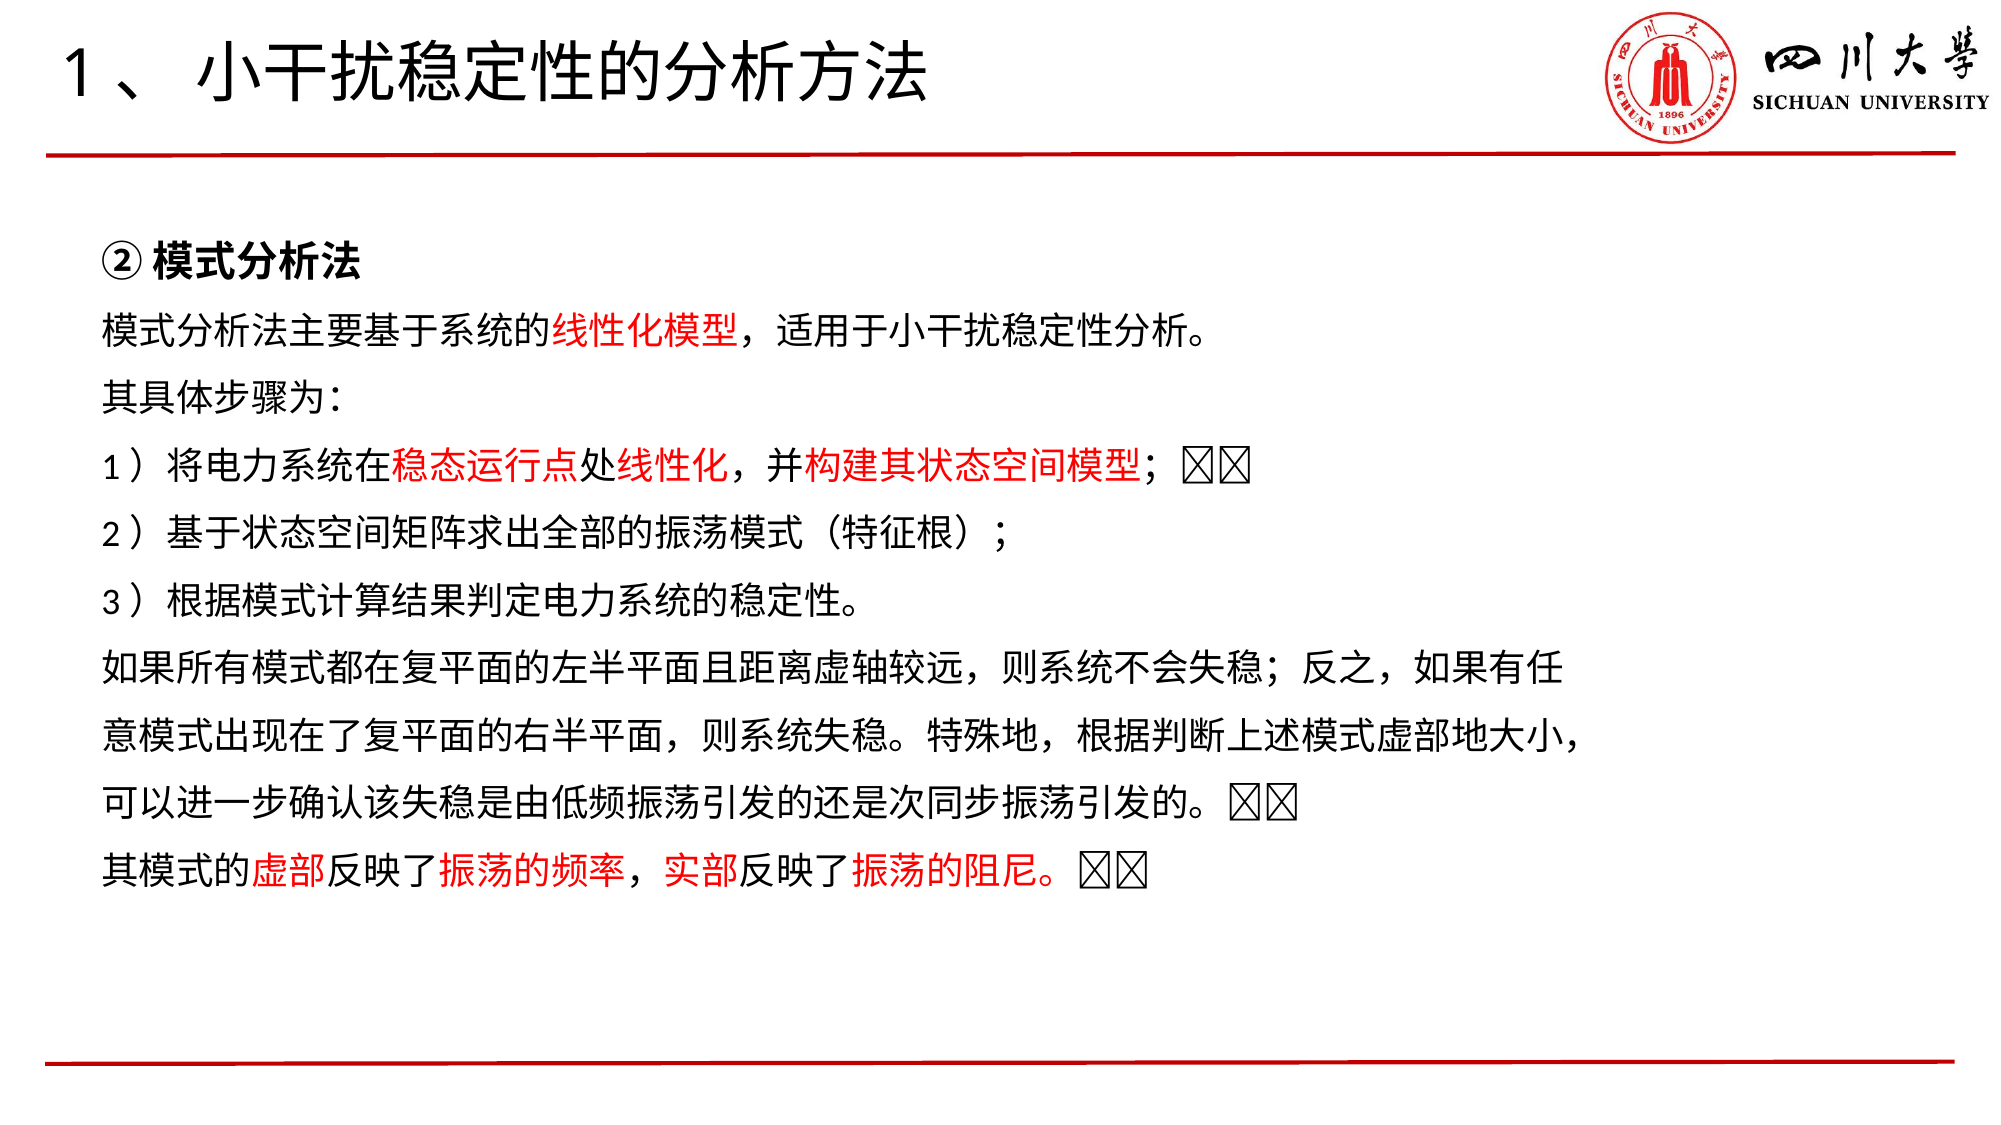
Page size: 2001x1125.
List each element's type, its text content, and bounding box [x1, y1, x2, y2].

picture [1586, 0, 2000, 155]
text_box ②模式分析法 模式分析法主要基于系统的线性化模型，适用于小干扰稳定性分析。 其具体步骤为： 1）将电力系统在稳态运行点处线性化，并构建其状态空间模型； 2）基于状态空间矩阵求出全部的振荡模式（特征根）； 3）根据模式计算结果判定电力系统的稳定性。 如果所有模式都在复平面的左半平面且距离虚轴较远，则系统不会失稳；反之，如果有任意模式出现在了复平面的右半平面，则系统失稳。特殊地，根据判断上述模式虚部地大小，可以进一步确认该失稳是由低频振荡引发的还是次同步振荡引发的。 其模式的虚部反映了振荡的频率，实部反映了振荡的阻尼。 [86, 202, 1603, 900]
text_box 1、 小干扰稳定性的分析方法 [45, 22, 1229, 117]
